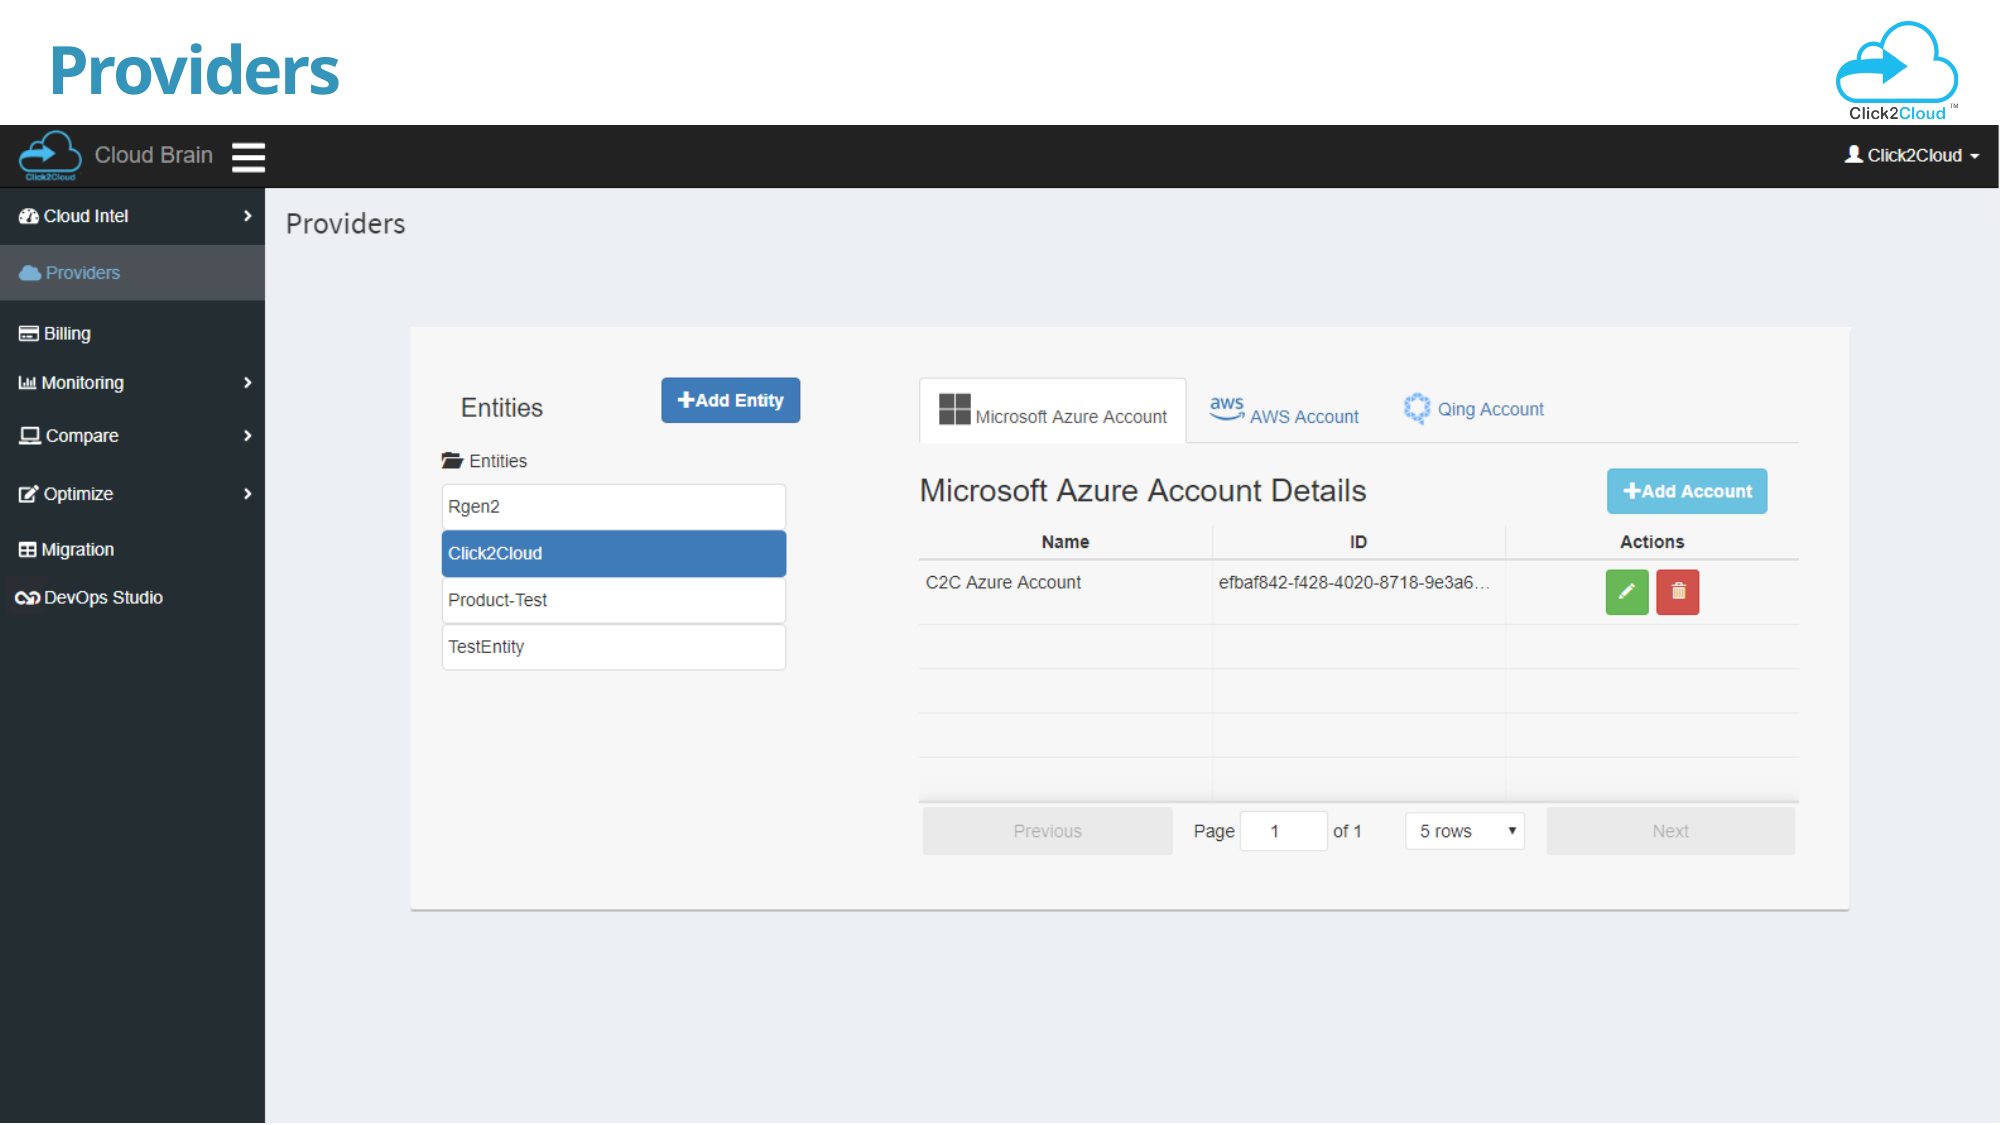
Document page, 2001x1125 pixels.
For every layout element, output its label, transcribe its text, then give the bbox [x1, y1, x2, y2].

picture [0, 124, 2000, 1123]
title Providers [32, 0, 1960, 124]
picture [1834, 20, 1960, 121]
